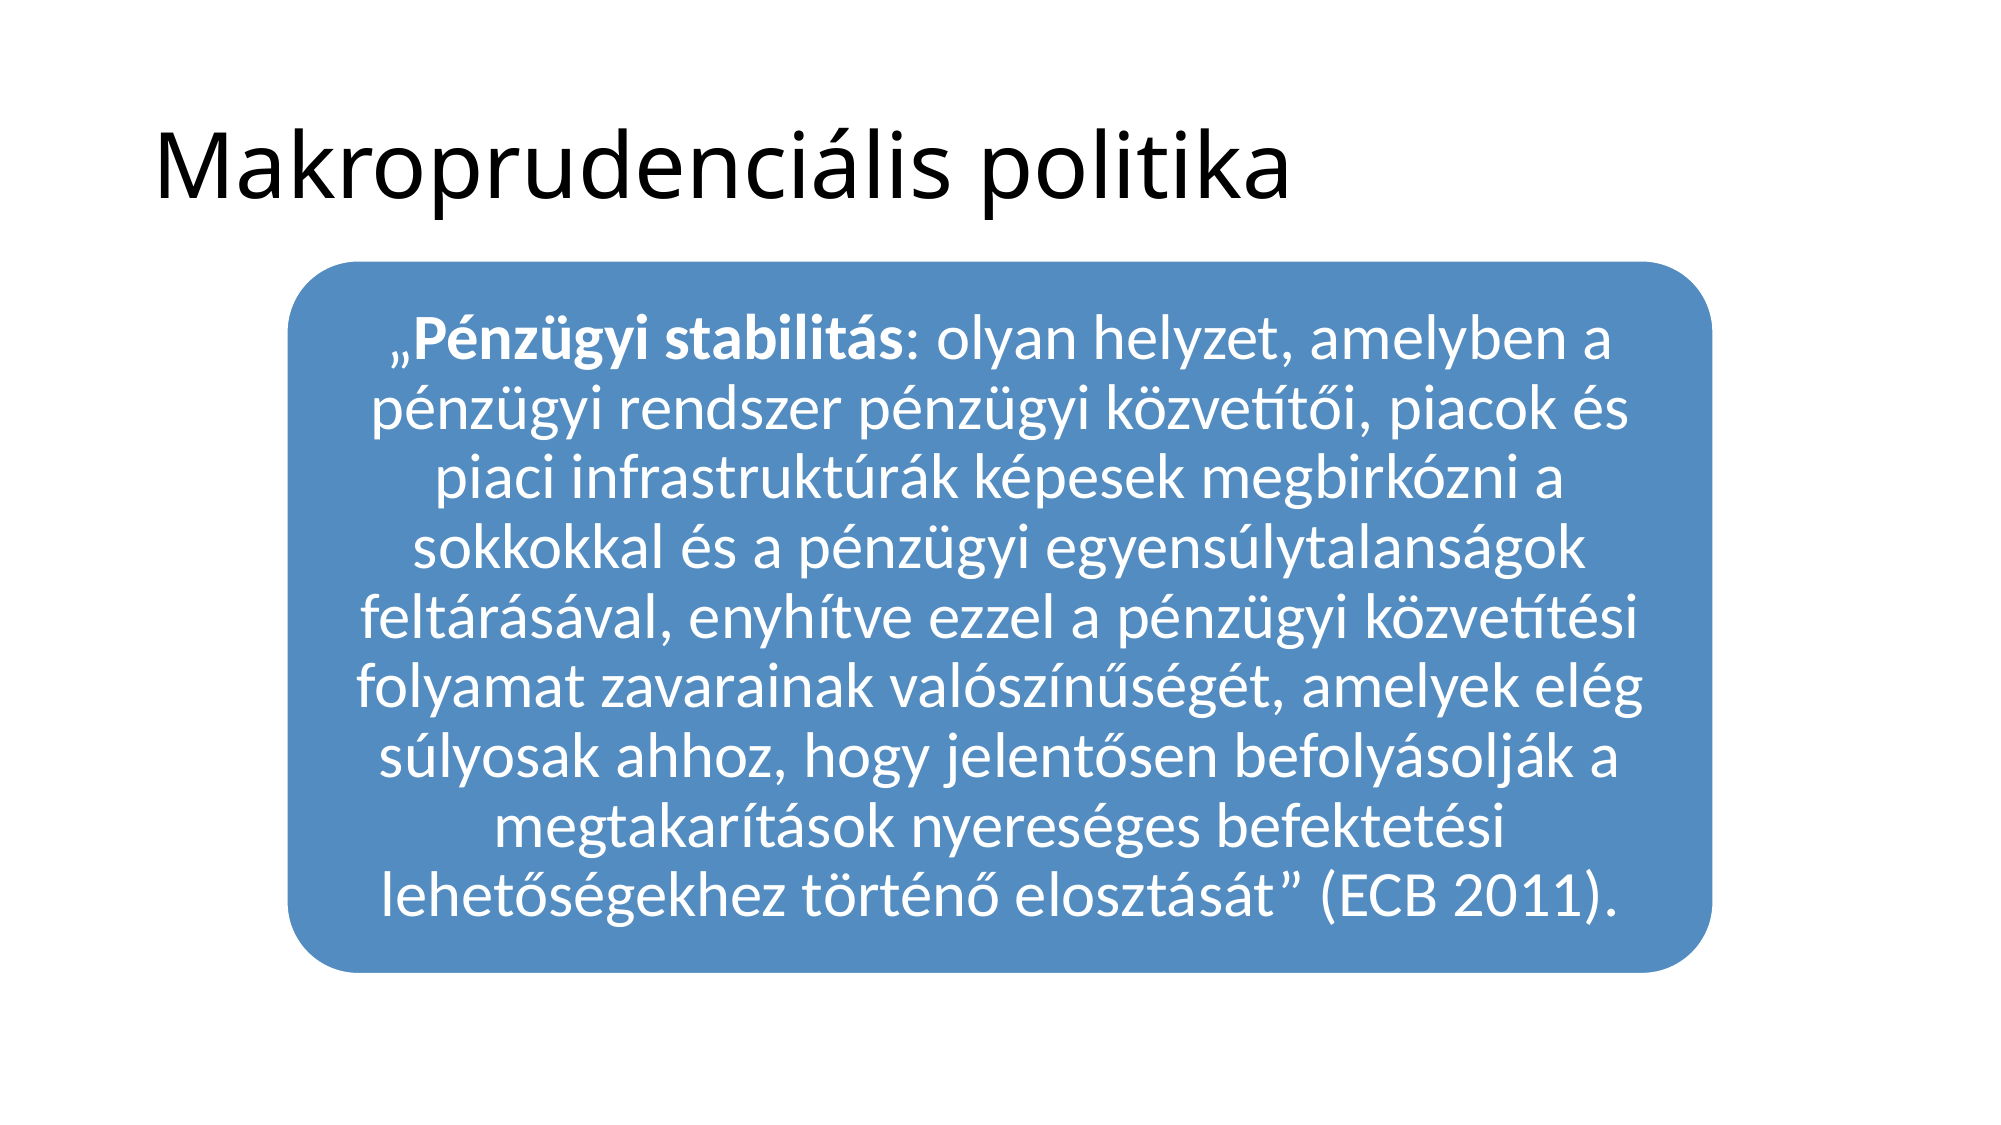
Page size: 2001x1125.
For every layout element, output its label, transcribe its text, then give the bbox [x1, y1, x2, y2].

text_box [286, 260, 1714, 974]
title Makroprudenciális politika [137, 59, 1863, 278]
